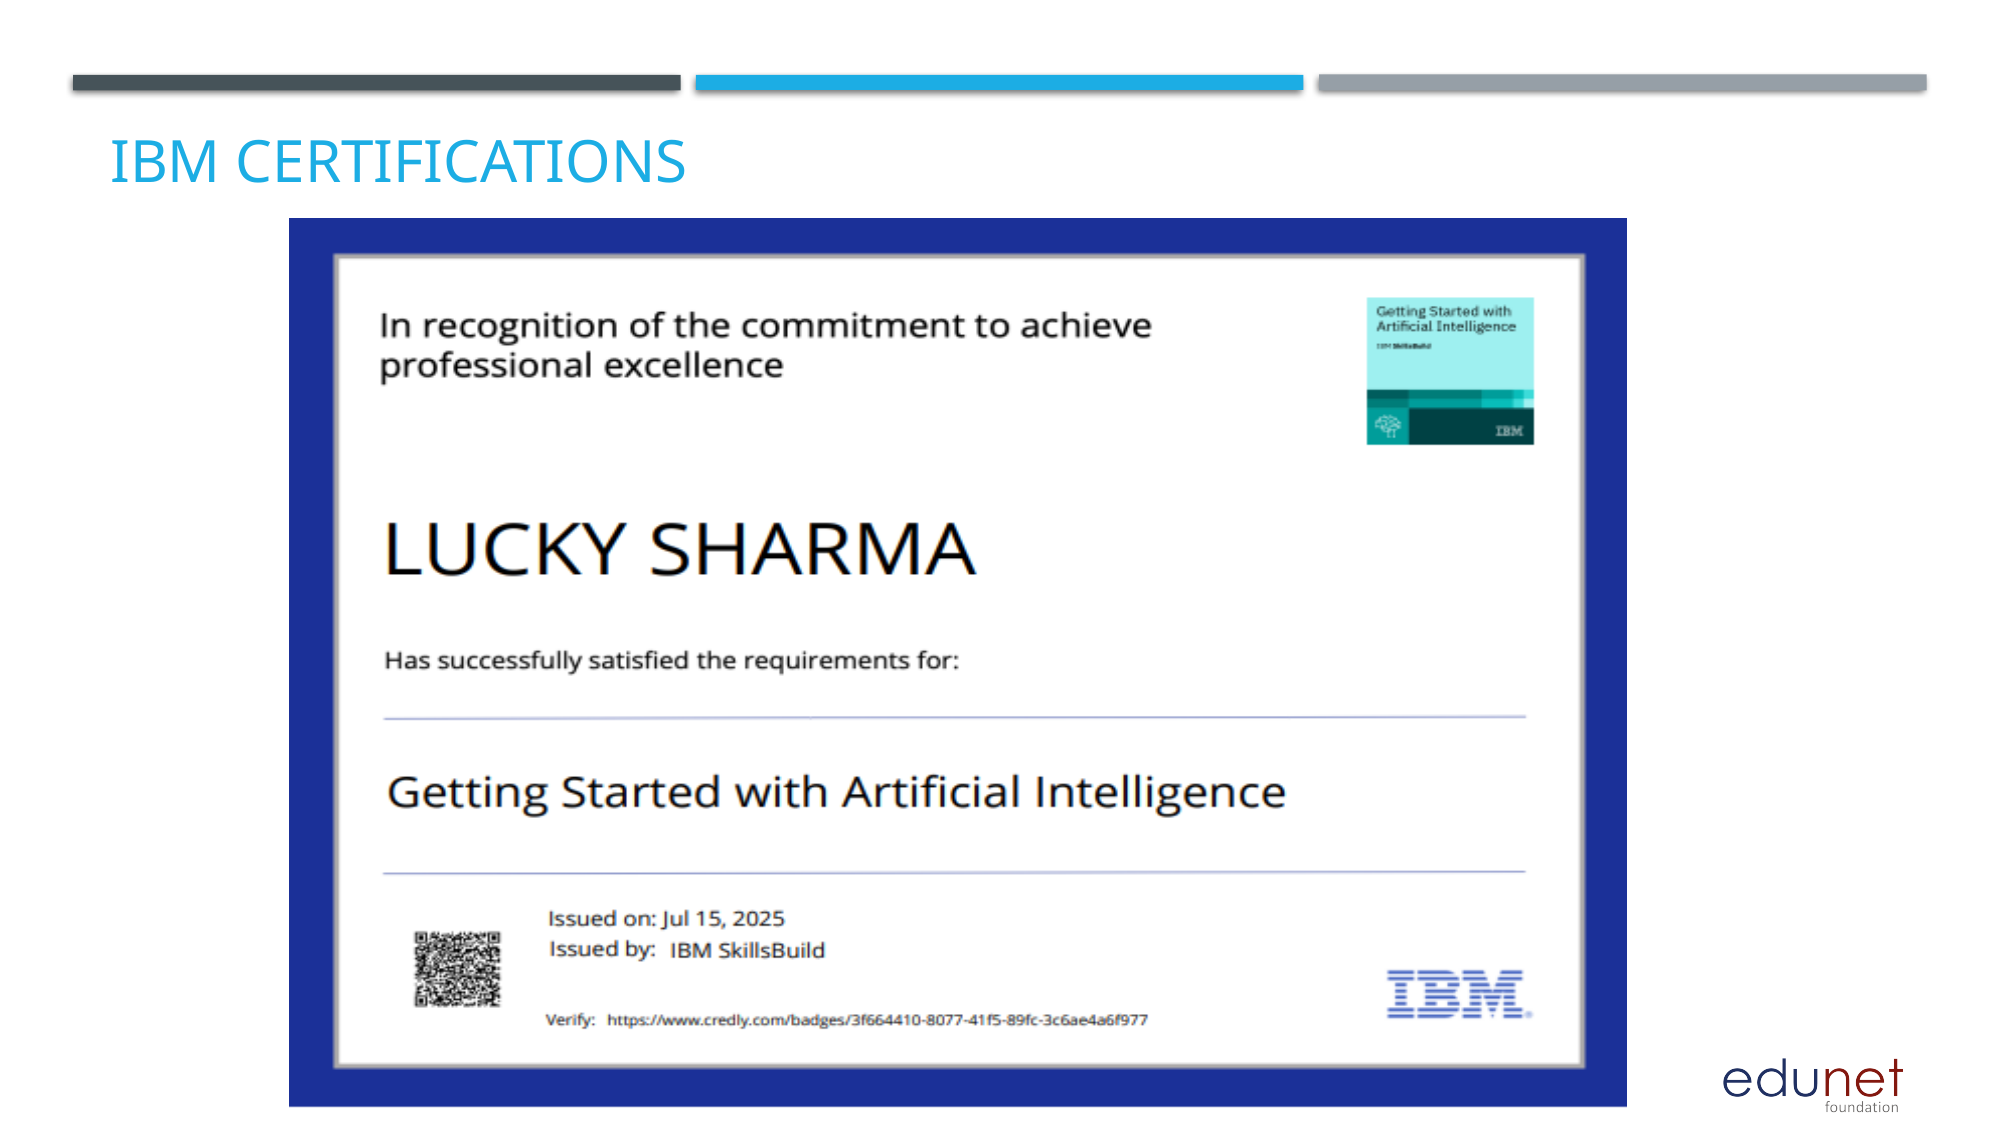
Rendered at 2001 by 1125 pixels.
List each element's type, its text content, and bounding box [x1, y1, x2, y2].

title IBM Certifications [95, 115, 1905, 203]
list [288, 218, 1627, 1109]
picture [1719, 1056, 1905, 1116]
